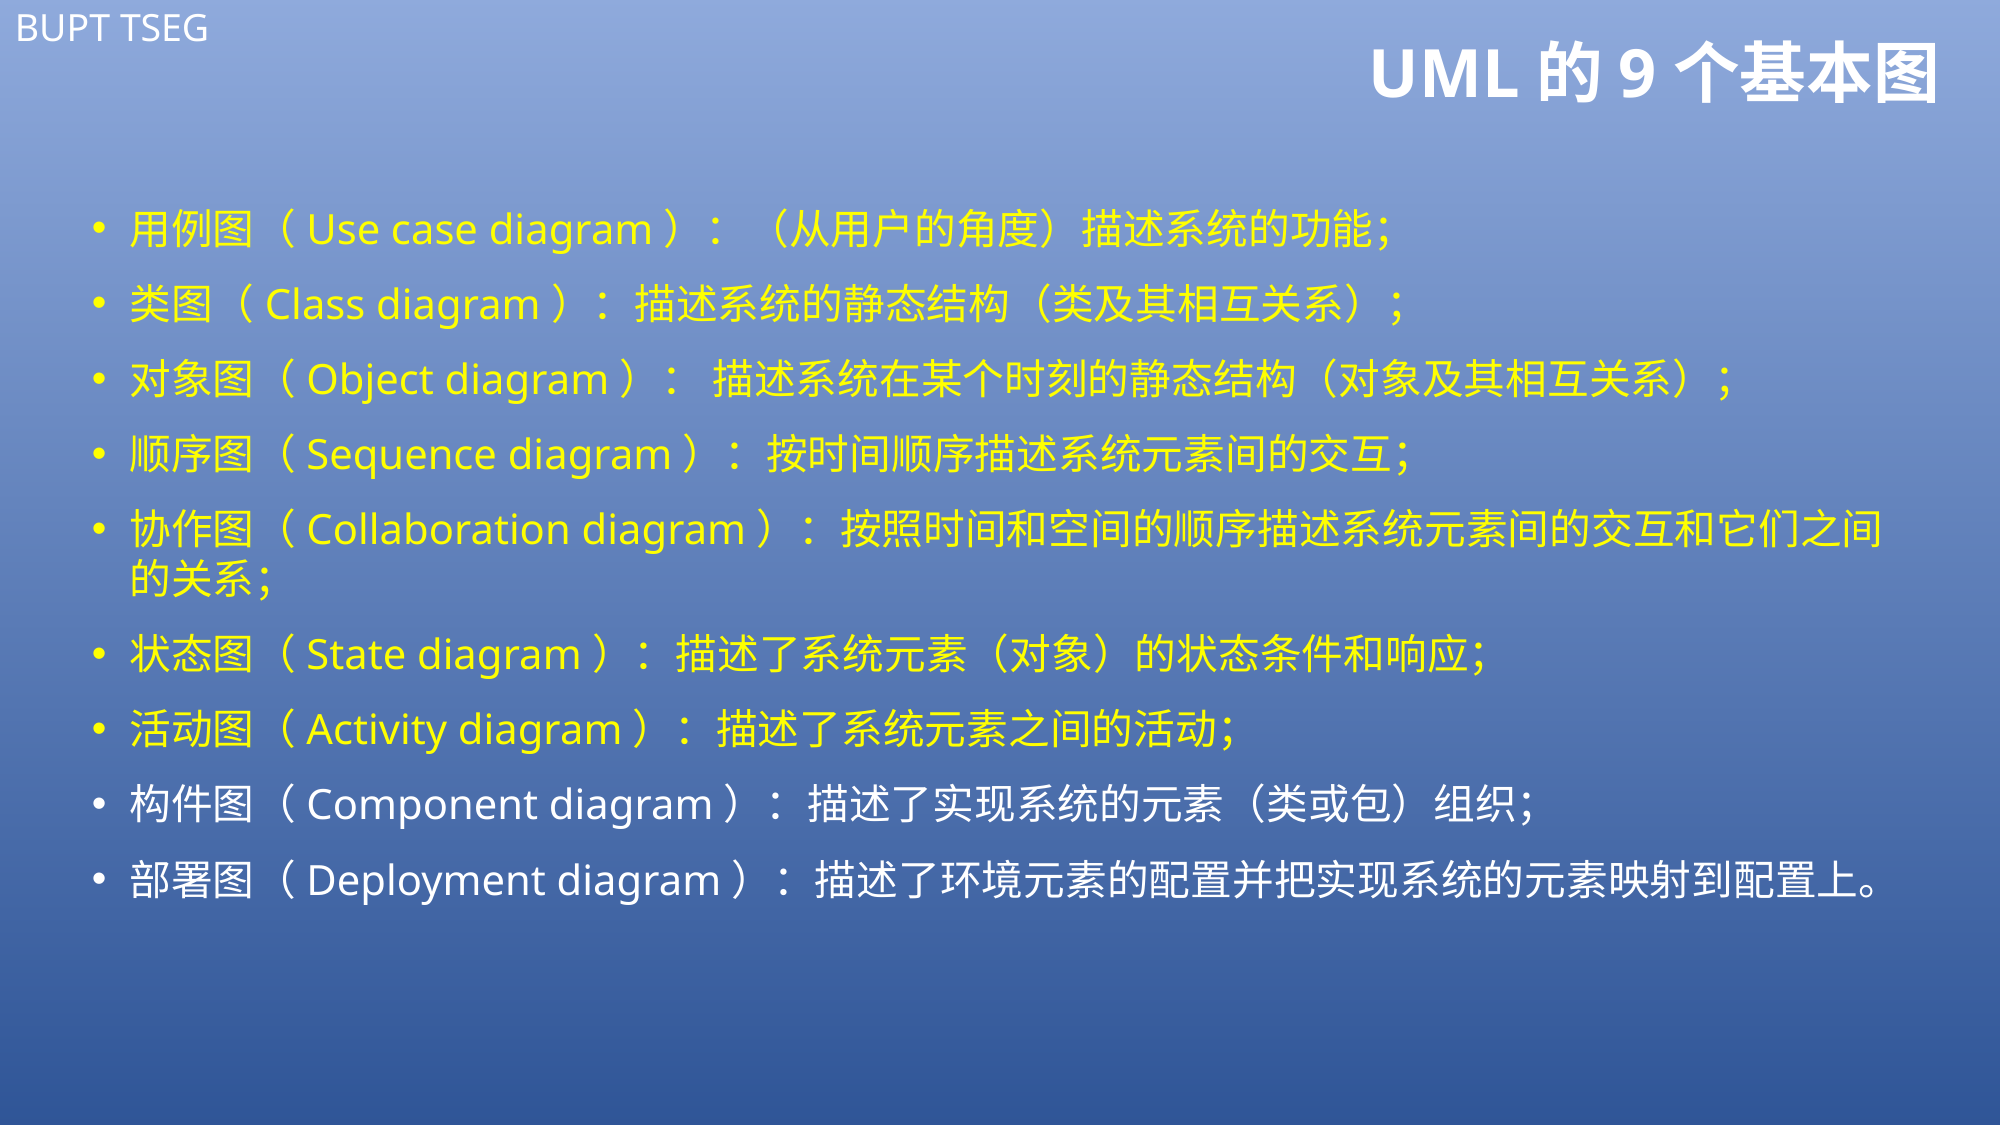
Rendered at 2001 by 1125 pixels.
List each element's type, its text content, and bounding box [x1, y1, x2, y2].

title UML的9个基本图 [259, 23, 1956, 130]
list 用例图（Use case diagram）：（从用户的角度）描述系统的功能； 类图（Class diagram）：描述系统的静态结构（类及其相互关系）； 对象图（Object diagram）： 描述系统在某个时刻的静态结构（对象及其相互关系）； 顺序图（Sequence diagram）：按时间顺序描述系统元素间的交互； 协作图（Collaboration diagram）：按照时间和空间的顺序描述系统元素间的交互和它们之间的关系； 状态图（State diagram）：描述了系统元素（对象）的状态条件和响应； 活动图（Activity diagram）：描述了系统元素之间的活动； 构件图（Component diagram）：描述了实现系统的元素（类或包）组织； 部署图（Deployment diagram）：描述了环境元素的配置并把实现系统的元素映射到配置上。 [76, 194, 1908, 1012]
